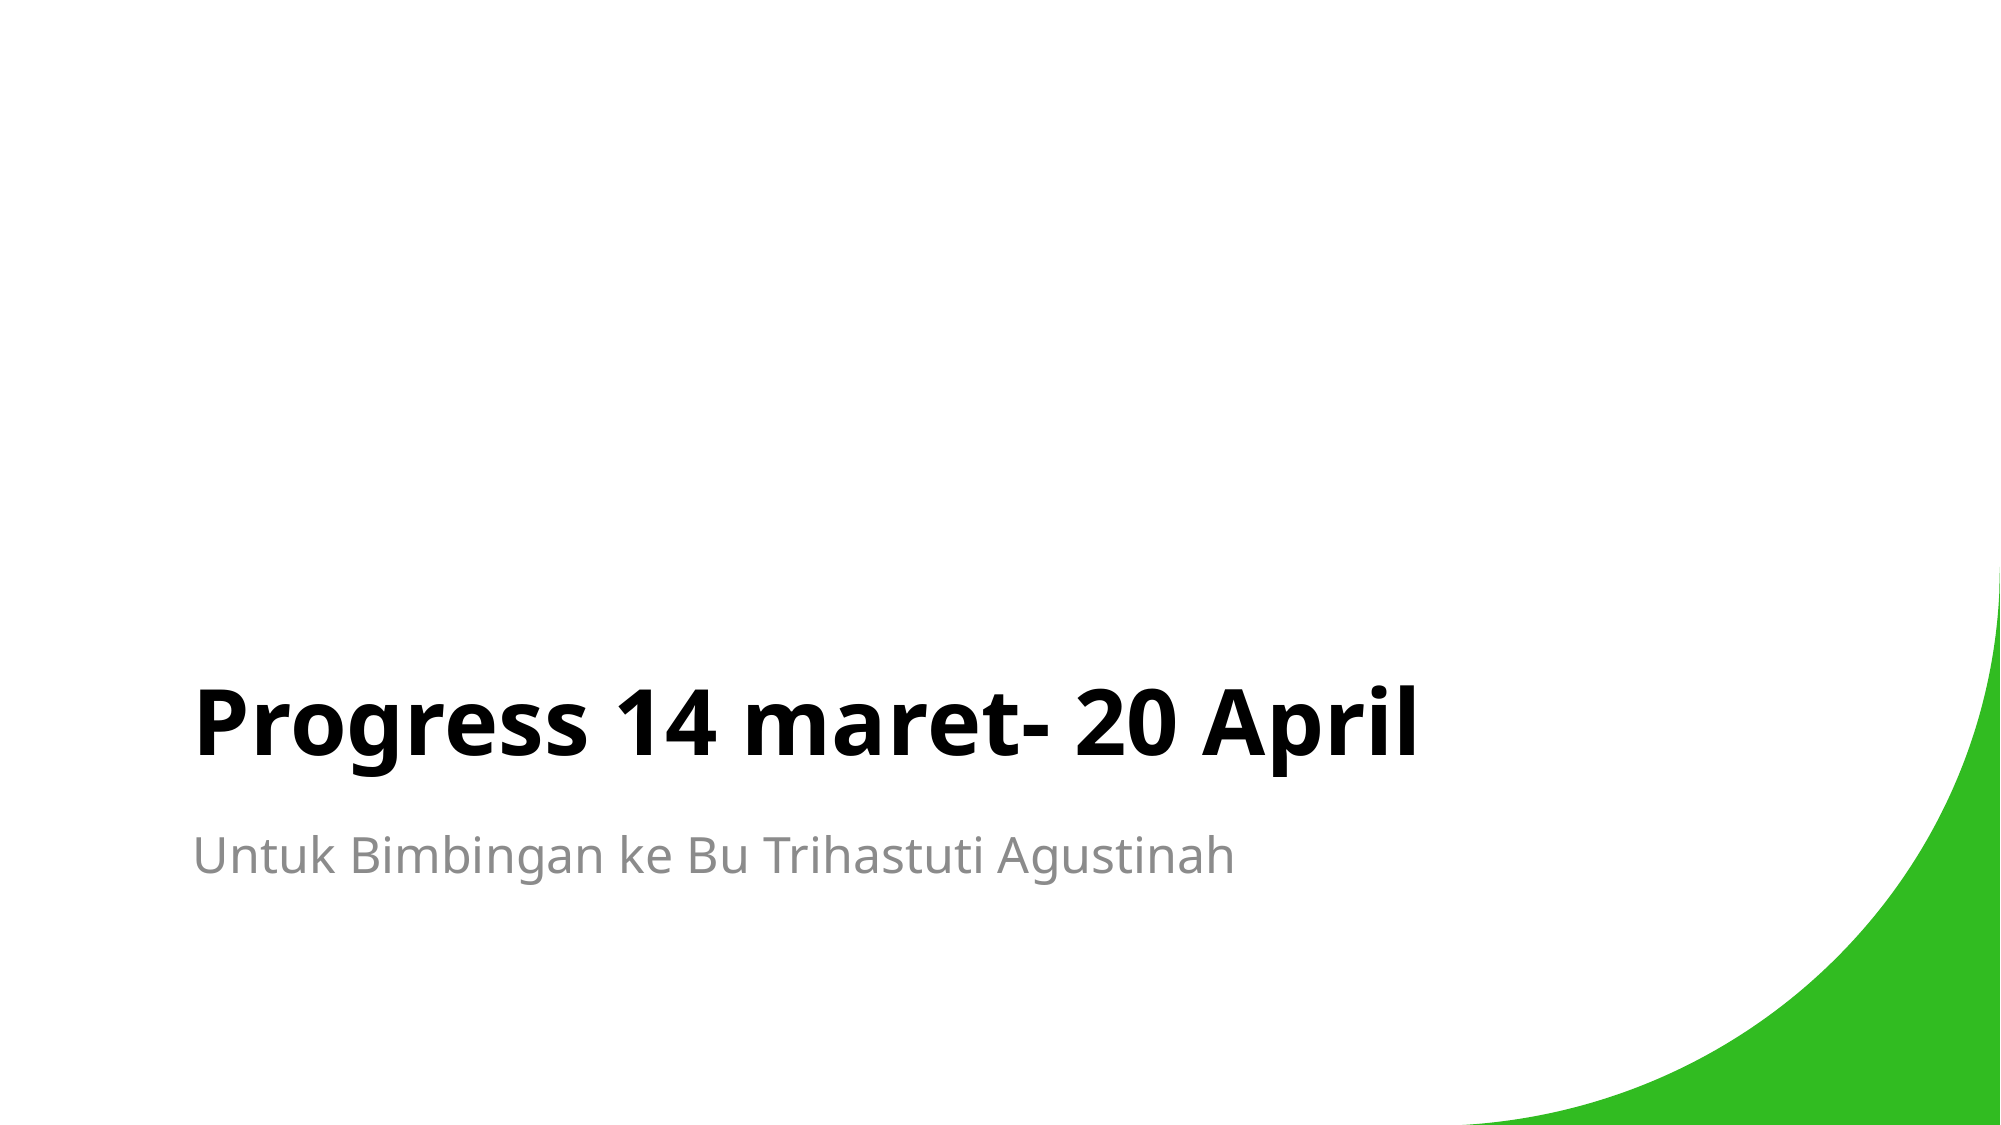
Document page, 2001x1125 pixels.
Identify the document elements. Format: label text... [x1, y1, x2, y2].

list Untuk Bimbingan ke Bu Trihastuti Agustinah [177, 804, 1678, 966]
title Progress 14 maret- 20 April [177, 280, 1678, 781]
